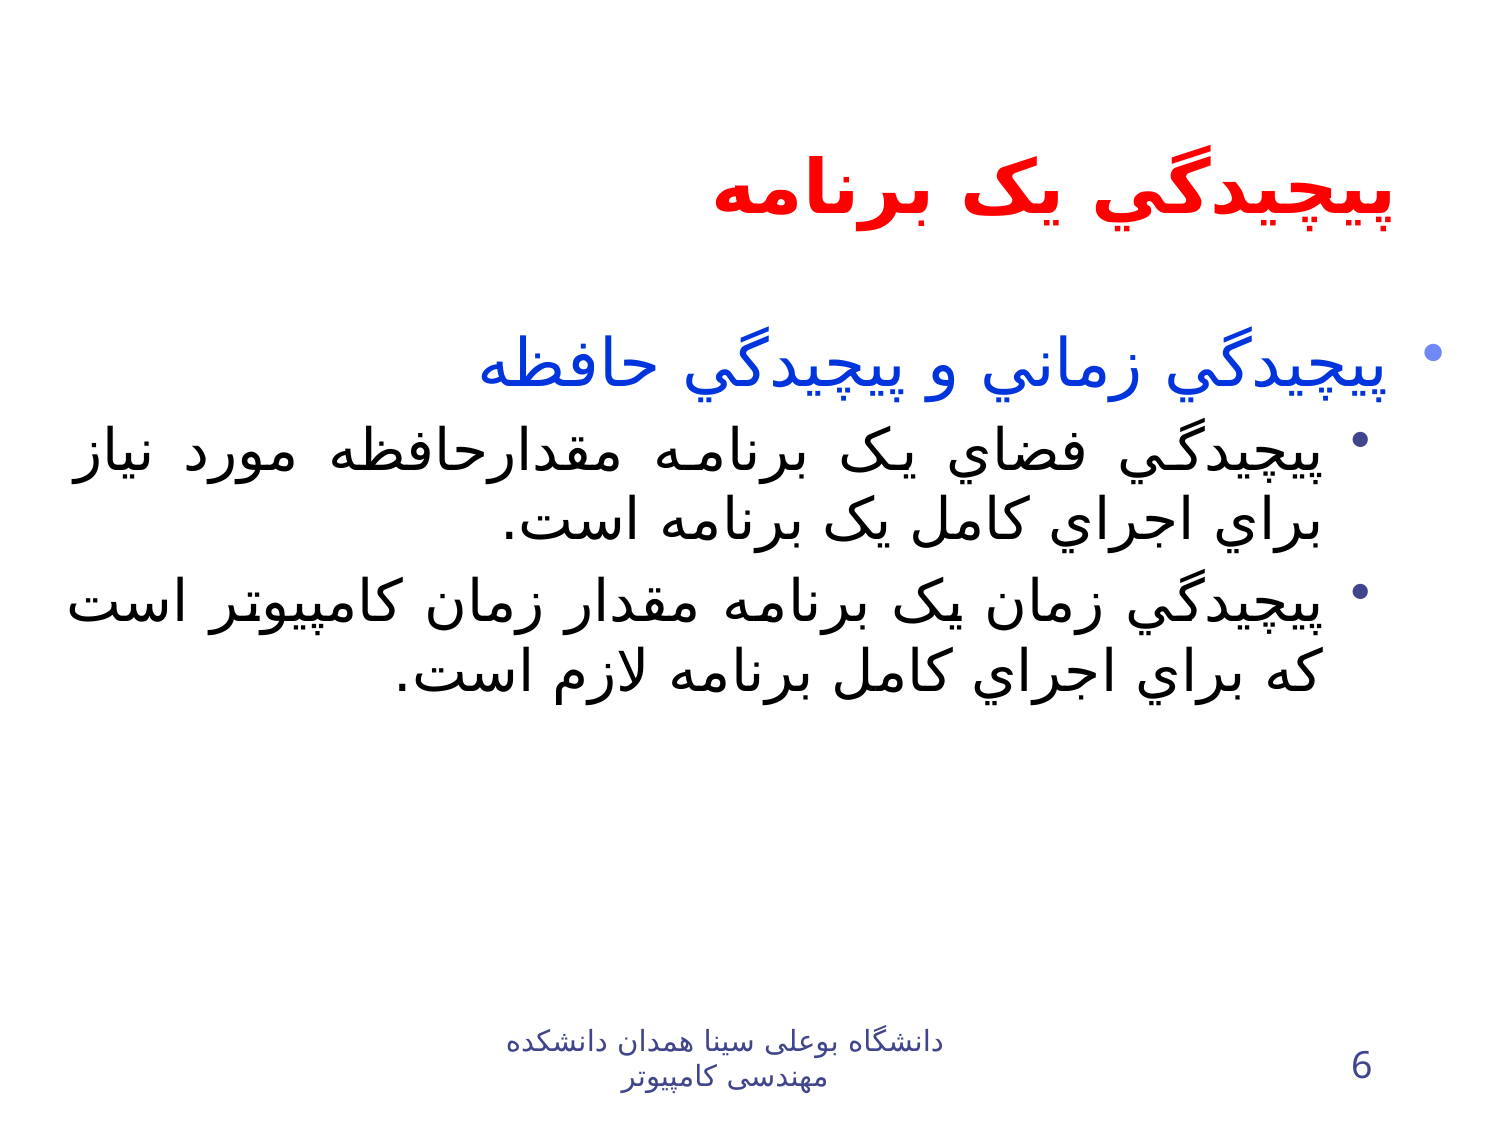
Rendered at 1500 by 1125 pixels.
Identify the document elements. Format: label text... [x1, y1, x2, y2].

footer دانشگاه بوعلی سینا همدان دانشکده مهندسی کامپيوتر [462, 1024, 988, 1101]
slide_number 6 [1074, 1024, 1388, 1101]
list پيچيدگي زماني و پيچيدگي حافظه پيچيدگي فضاي يک برنامه مقدارحافظه مورد نياز براي اجراي کامل يک برنامه است. پيچيدگي زمان يک برنامه مقدار زمان کامپيوتر است که براي اجراي کامل برنامه لازم است. [48, 312, 1462, 988]
title پيچيدگي يک برنامه [137, 48, 1413, 237]
